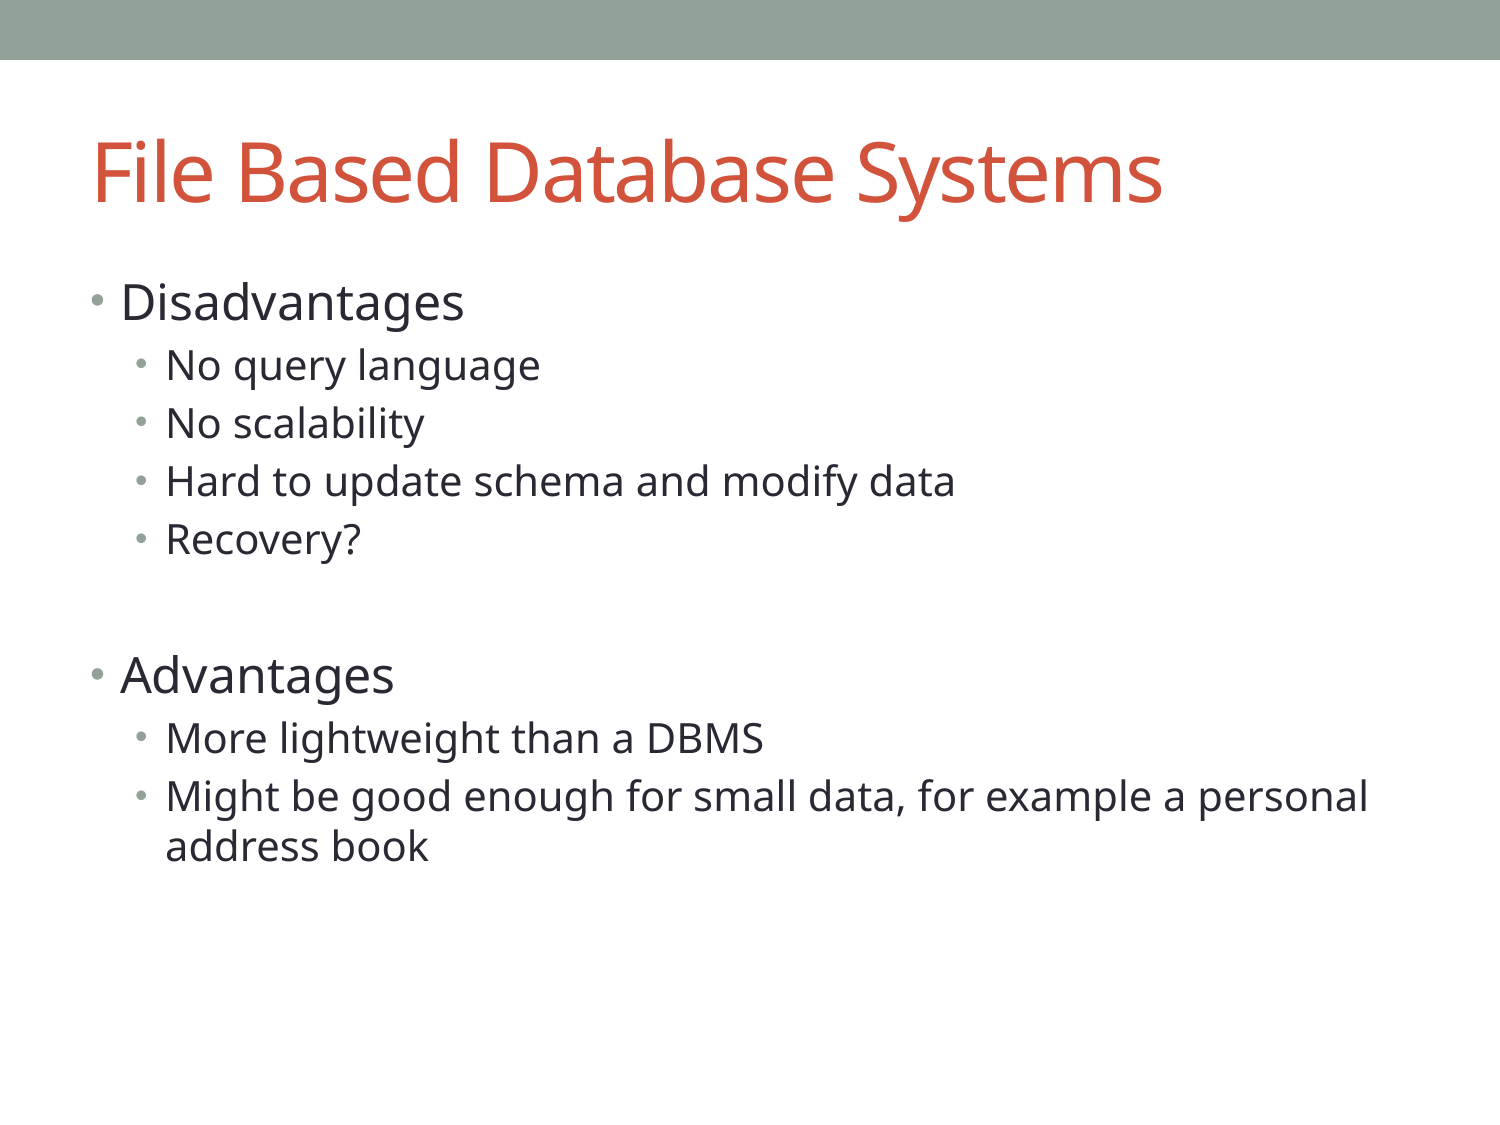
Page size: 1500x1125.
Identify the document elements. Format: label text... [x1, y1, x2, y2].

title File Based Database Systems [75, 87, 1425, 250]
list Disadvantages No query language No scalability Hard to update schema and modify data Recovery? Advantages More lightweight than a DBMS Might be good enough for small data, for example a personal address book [75, 262, 1425, 1063]
